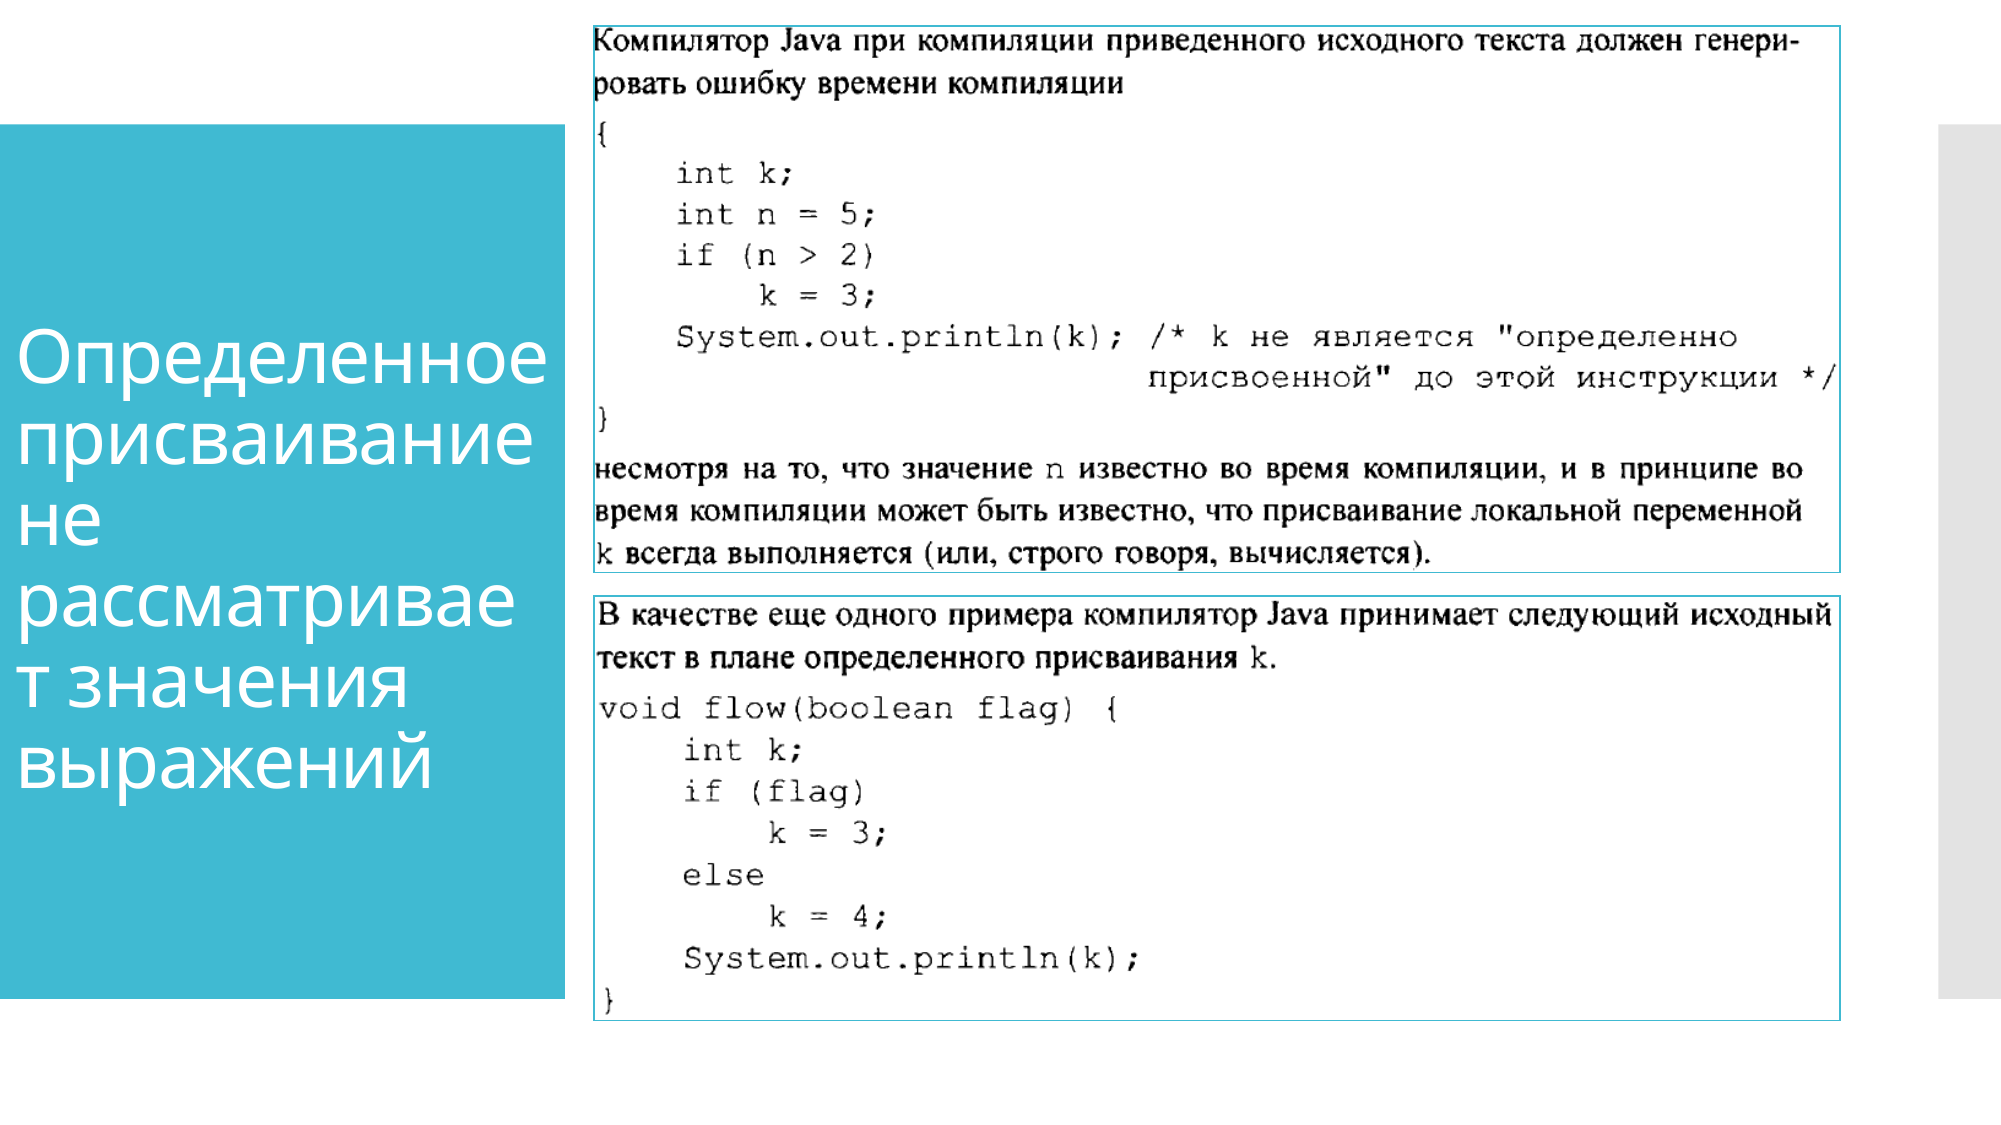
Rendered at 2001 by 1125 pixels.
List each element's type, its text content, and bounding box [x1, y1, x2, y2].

title Определенное присваивание не рассматривает значения выражений [0, 184, 565, 940]
picture [594, 596, 1840, 1020]
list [594, 26, 1840, 572]
